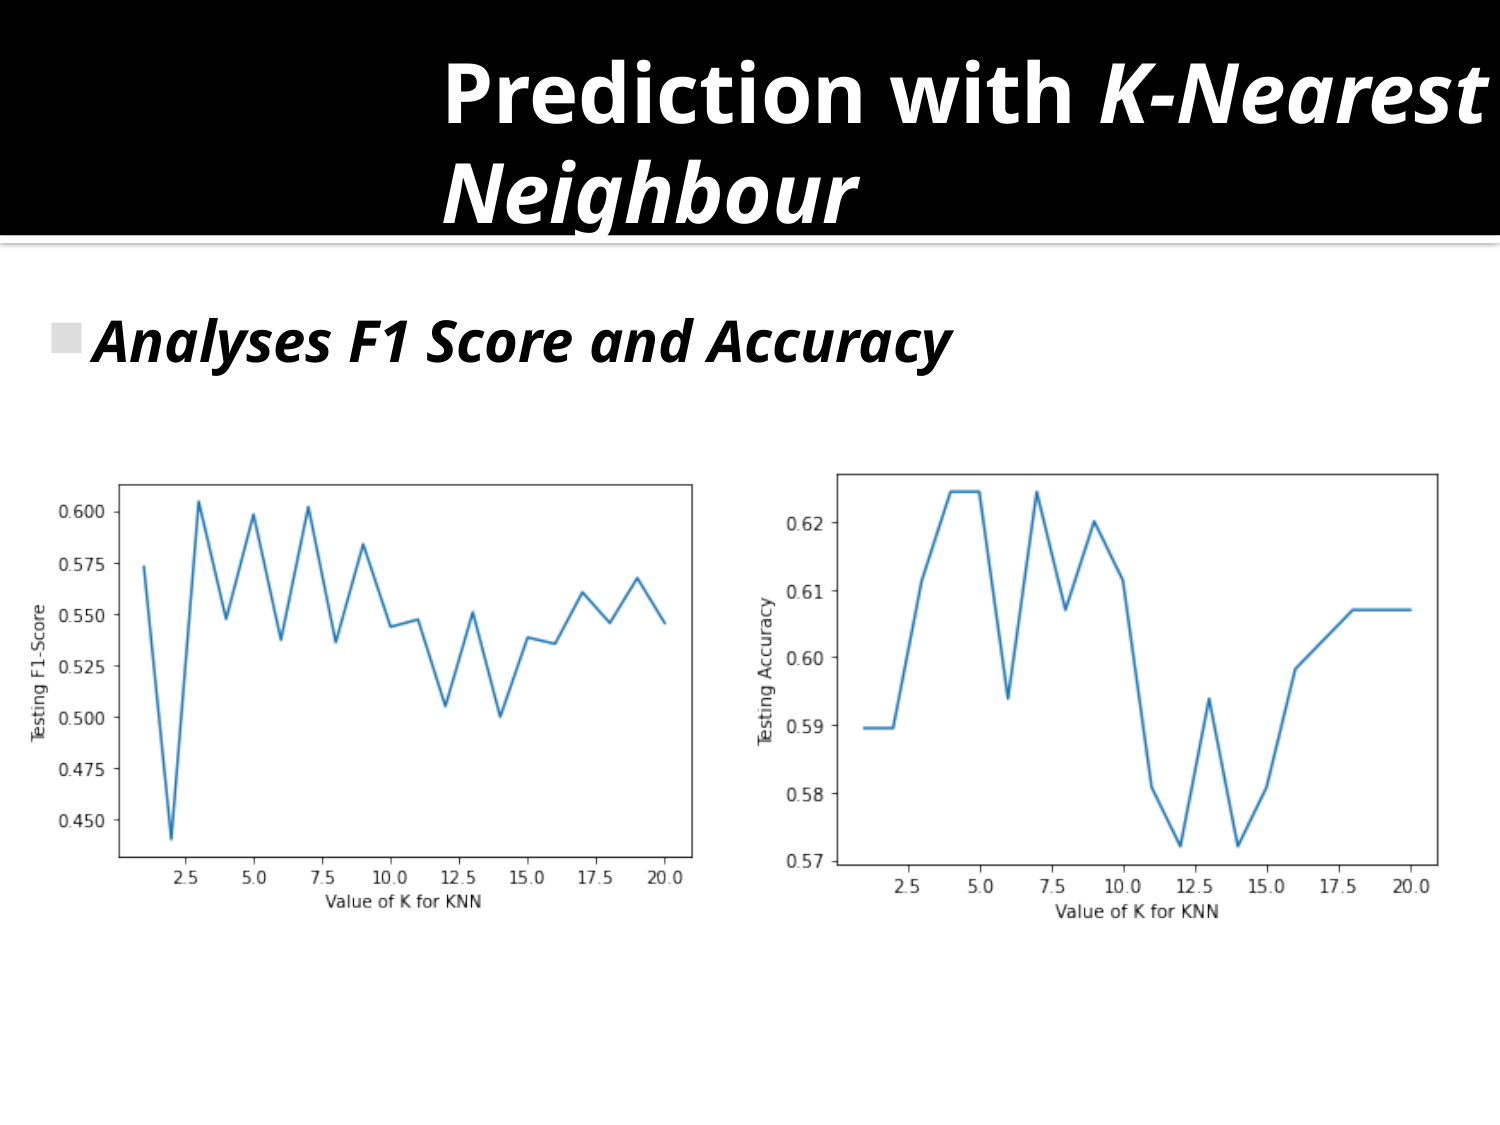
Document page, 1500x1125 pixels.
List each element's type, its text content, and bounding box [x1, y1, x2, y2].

picture [747, 467, 1450, 929]
text_box Prediction with K-Nearest Neighbour [433, 0, 1500, 340]
picture [27, 473, 695, 923]
list Analyses F1 Score and Accuracy [22, 297, 982, 458]
